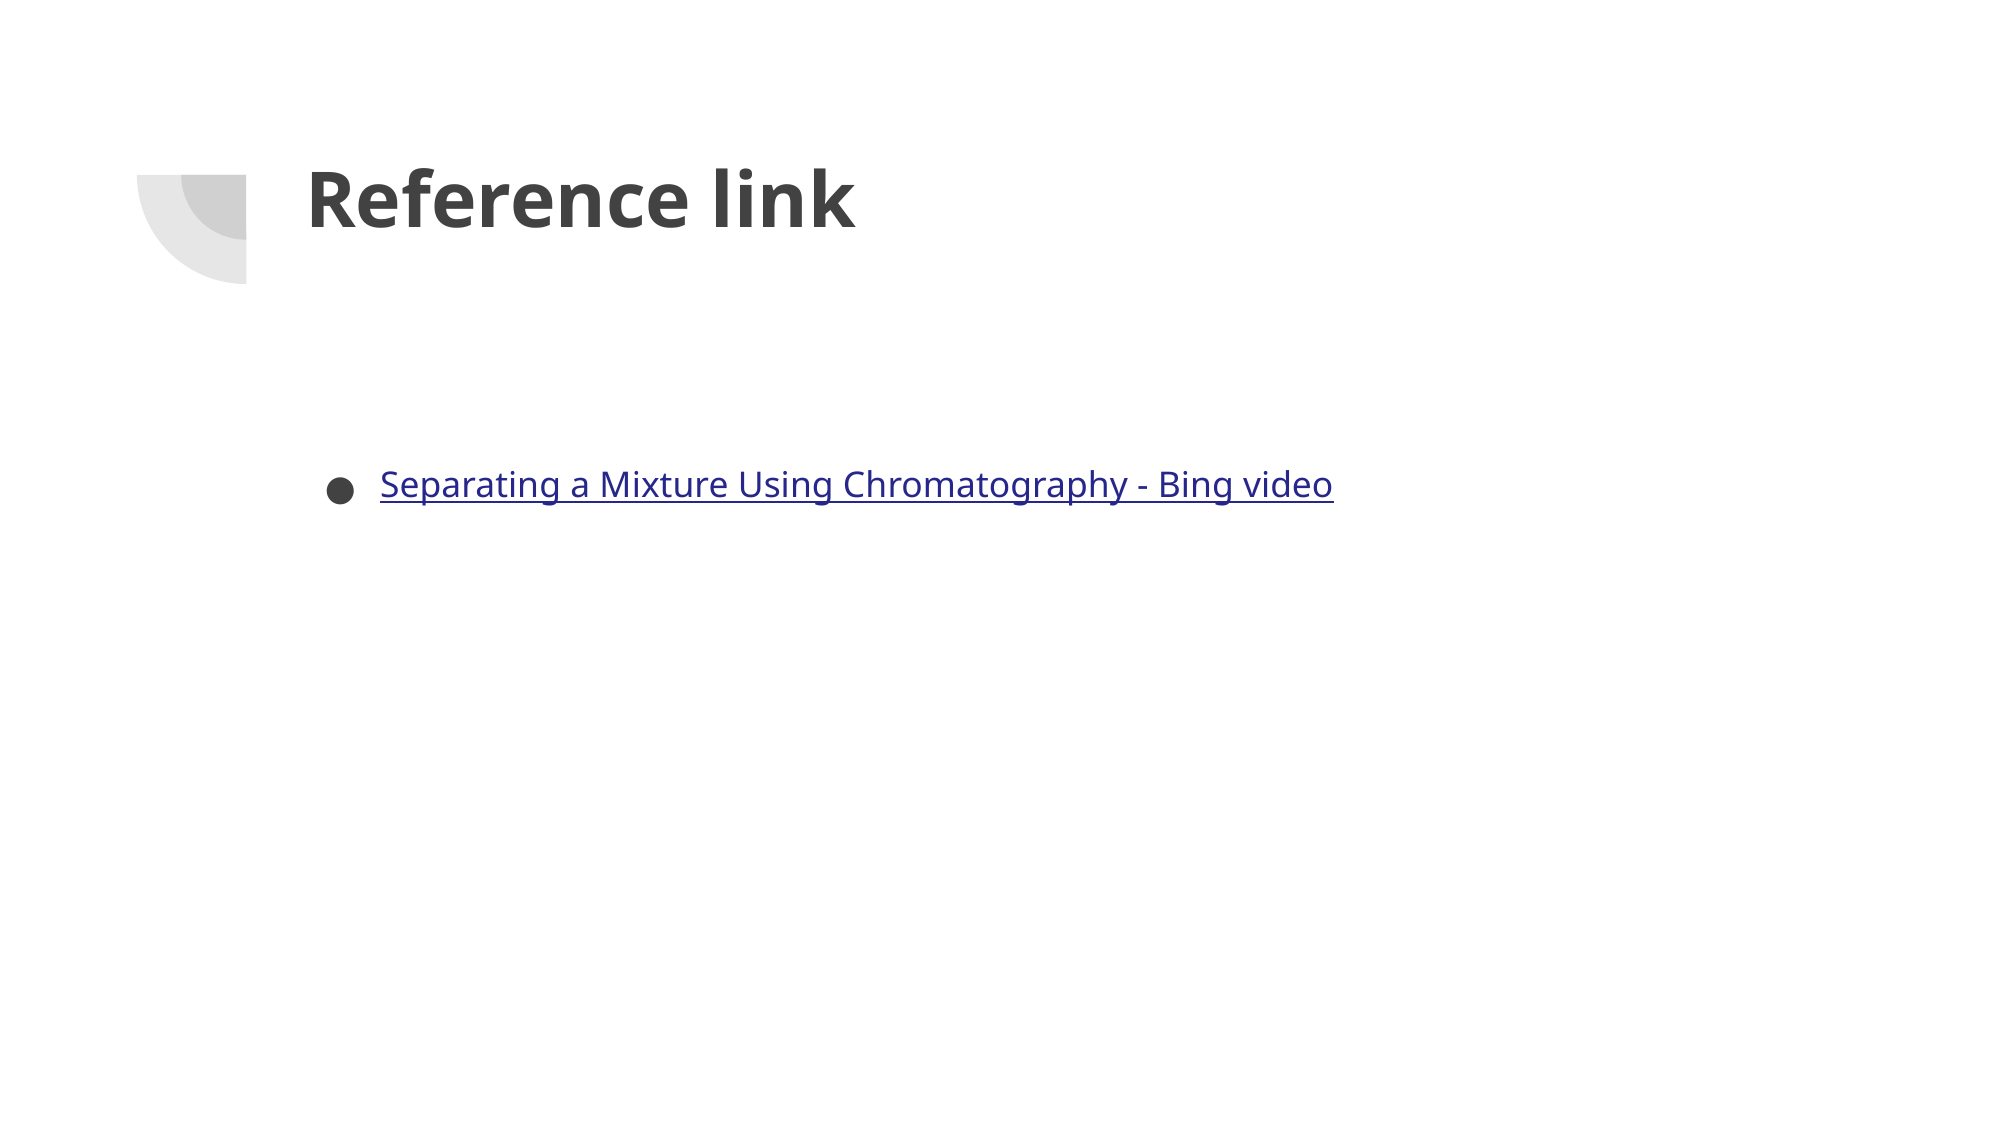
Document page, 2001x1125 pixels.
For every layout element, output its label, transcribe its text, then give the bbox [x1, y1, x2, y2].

list Separating a Mixture Using Chromatography - Bing video [285, 435, 1823, 992]
title Reference link [285, 130, 1823, 350]
